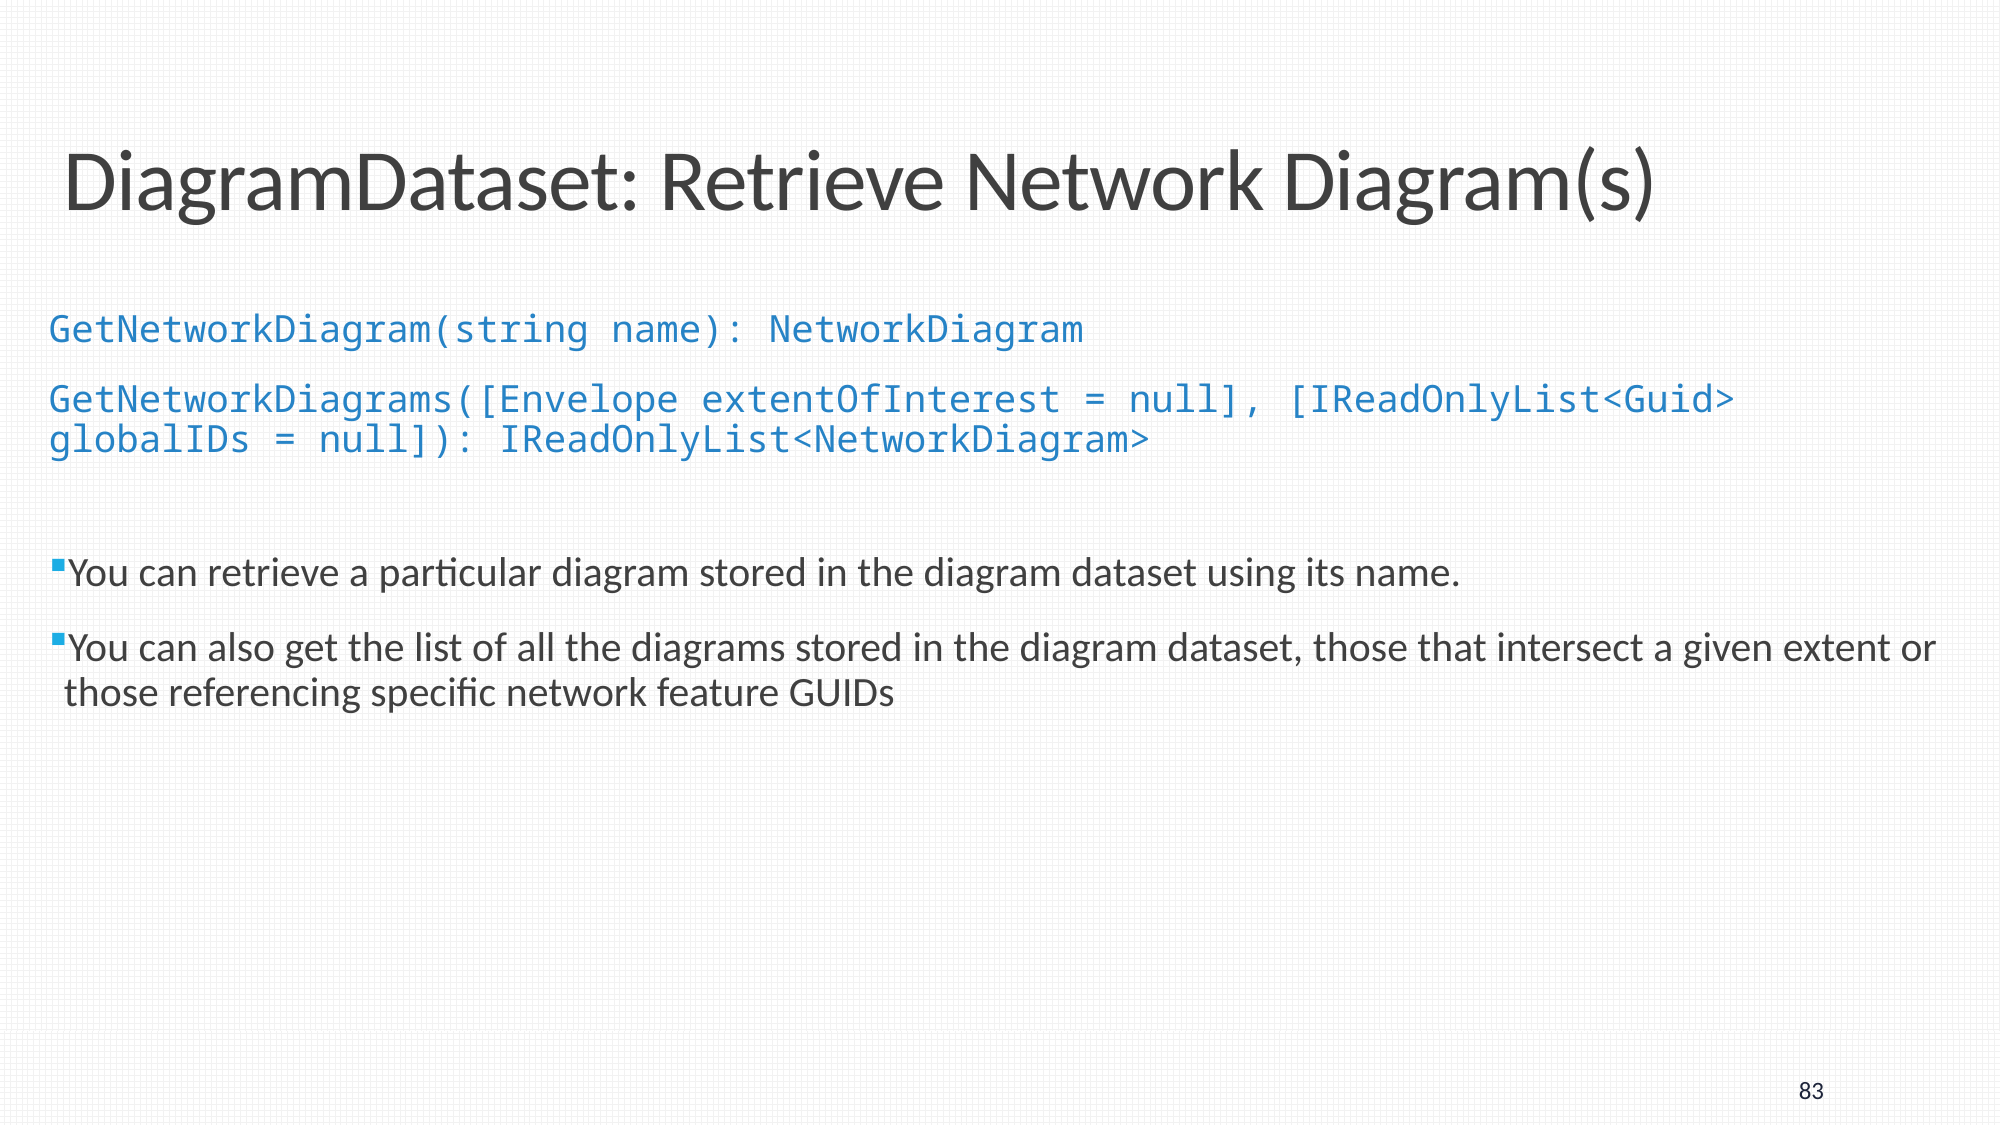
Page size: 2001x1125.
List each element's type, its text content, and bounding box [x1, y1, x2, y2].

list GetNetworkDiagram(string name): NetworkDiagram GetNetworkDiagrams([Envelope extentOfInterest = null], [IReadOnlyList<Guid> globalIDs = null]): IReadOnlyList<NetworkDiagram> You can retrieve a particular diagram stored in the diagram dataset using its name. You can also get the list of all the diagrams stored in the diagram dataset, those that intersect a given extent or those referencing specific network feature GUIDs [48, 302, 1950, 1051]
title DiagramDataset: Retrieve Network Diagram(s) [48, 47, 1952, 236]
slide_number 83 [1624, 1059, 1840, 1120]
